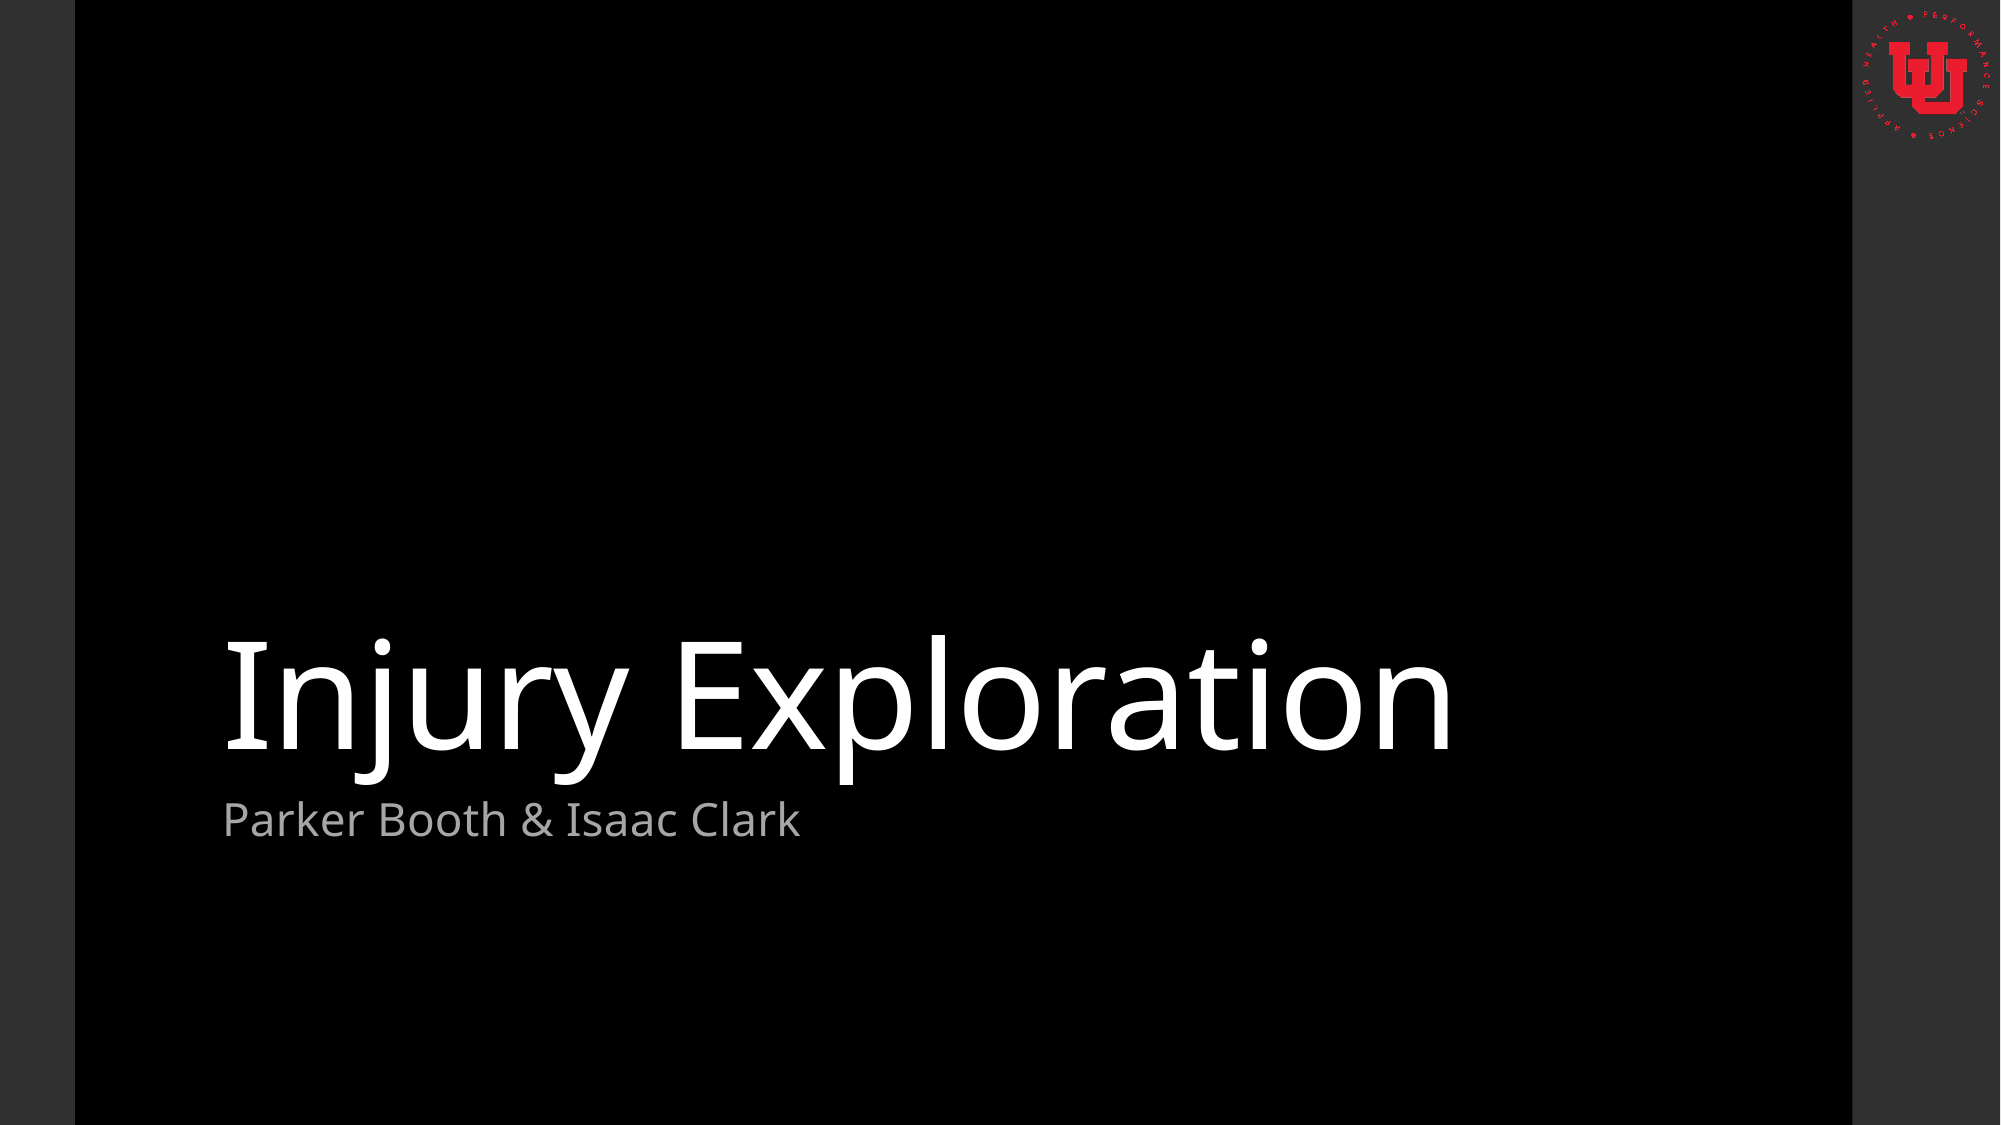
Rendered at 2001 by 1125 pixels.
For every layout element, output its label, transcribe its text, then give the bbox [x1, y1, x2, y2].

subtitle Parker Booth & Isaac Clark [206, 787, 1752, 1065]
picture [1852, 0, 2001, 150]
title Injury Exploration [206, 124, 1752, 787]
